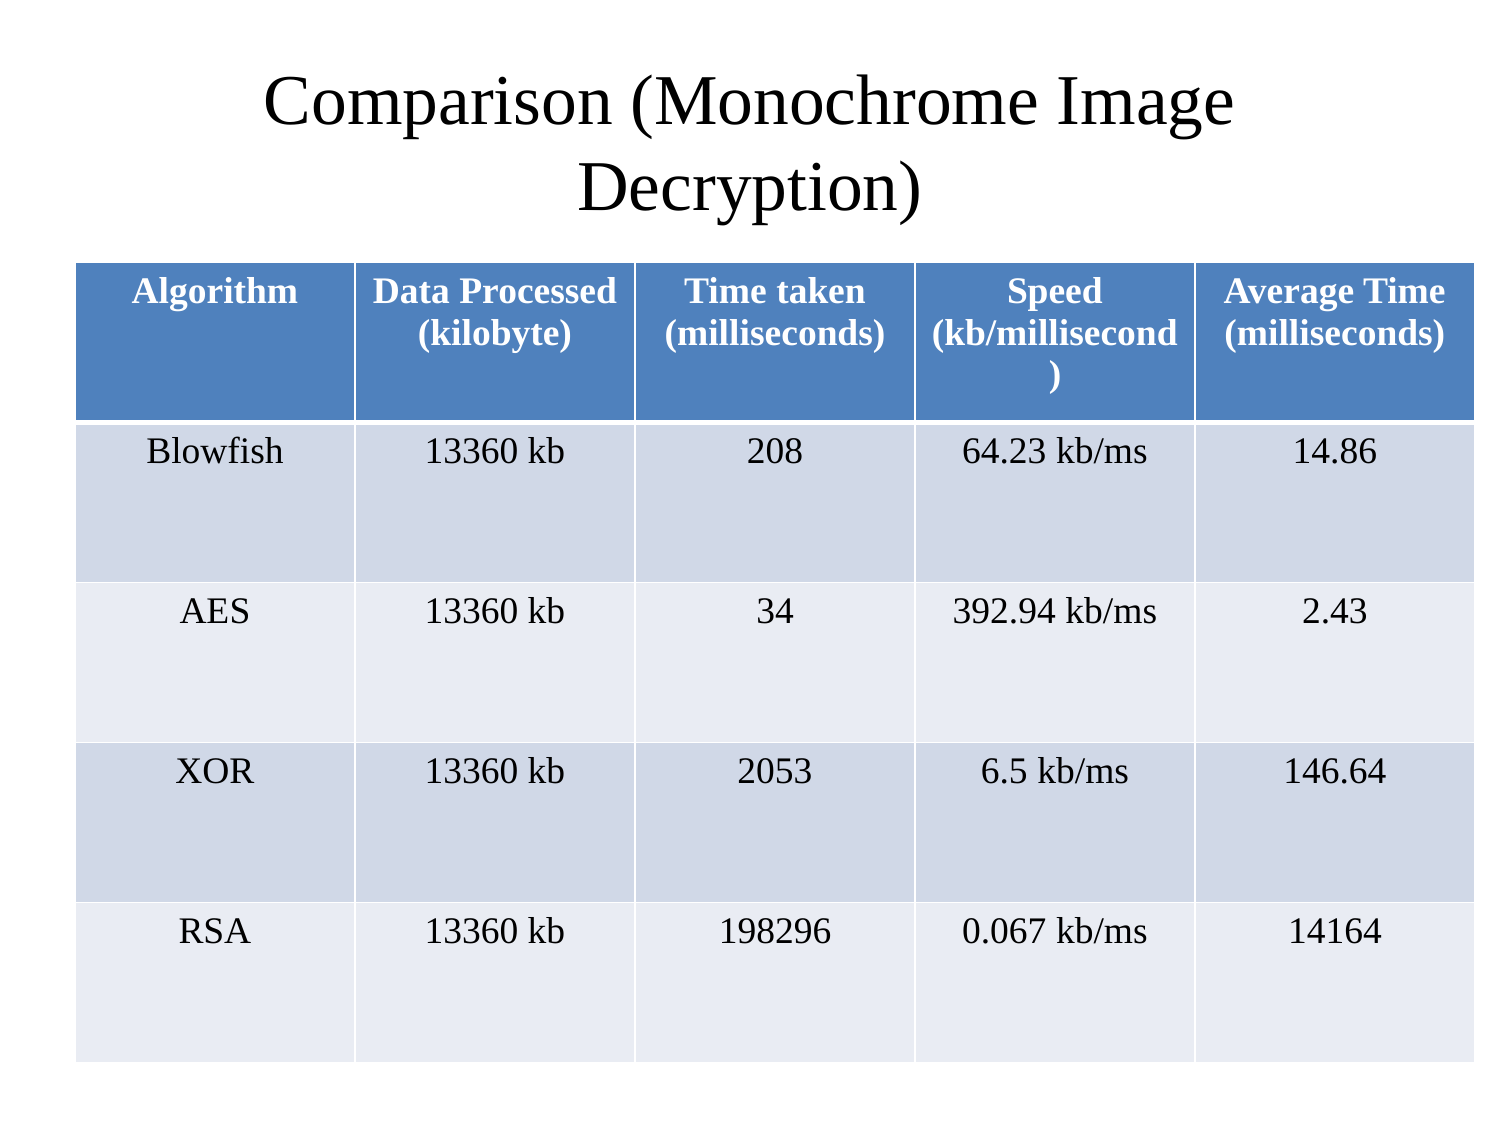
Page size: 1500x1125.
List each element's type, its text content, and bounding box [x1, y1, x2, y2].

table_cell 208 [636, 425, 914, 582]
table_header Algorithm [76, 263, 354, 420]
table_cell 14164 [1196, 903, 1474, 1062]
title Comparison (Monochrome Image Decryption) [75, 45, 1425, 233]
table_cell RSA [76, 903, 354, 1062]
table_cell AES [76, 583, 354, 742]
table_cell 2.43 [1196, 583, 1474, 742]
table_cell 0.067 kb/ms [916, 903, 1194, 1062]
table_cell 13360 kb [356, 583, 634, 742]
table_cell 13360 kb [356, 743, 634, 902]
table_cell 146.64 [1196, 743, 1474, 902]
table_cell XOR [76, 743, 354, 902]
table_cell 14.86 [1196, 425, 1474, 582]
table_cell 34 [636, 583, 914, 742]
table_header Time taken (milliseconds) [636, 263, 914, 420]
table_cell 2053 [636, 743, 914, 902]
table_cell 392.94 kb/ms [916, 583, 1194, 742]
table_header Average Time (milliseconds) [1196, 263, 1474, 420]
table_cell 198296 [636, 903, 914, 1062]
table_cell 13360 kb [356, 903, 634, 1062]
table_header Speed (kb/millisecond) [916, 263, 1194, 420]
table_cell 64.23 kb/ms [916, 425, 1194, 582]
table_cell Blowfish [76, 425, 354, 582]
table_cell 13360 kb [356, 425, 634, 582]
table_cell 6.5 kb/ms [916, 743, 1194, 902]
table_header Data Processed (kilobyte) [356, 263, 634, 420]
